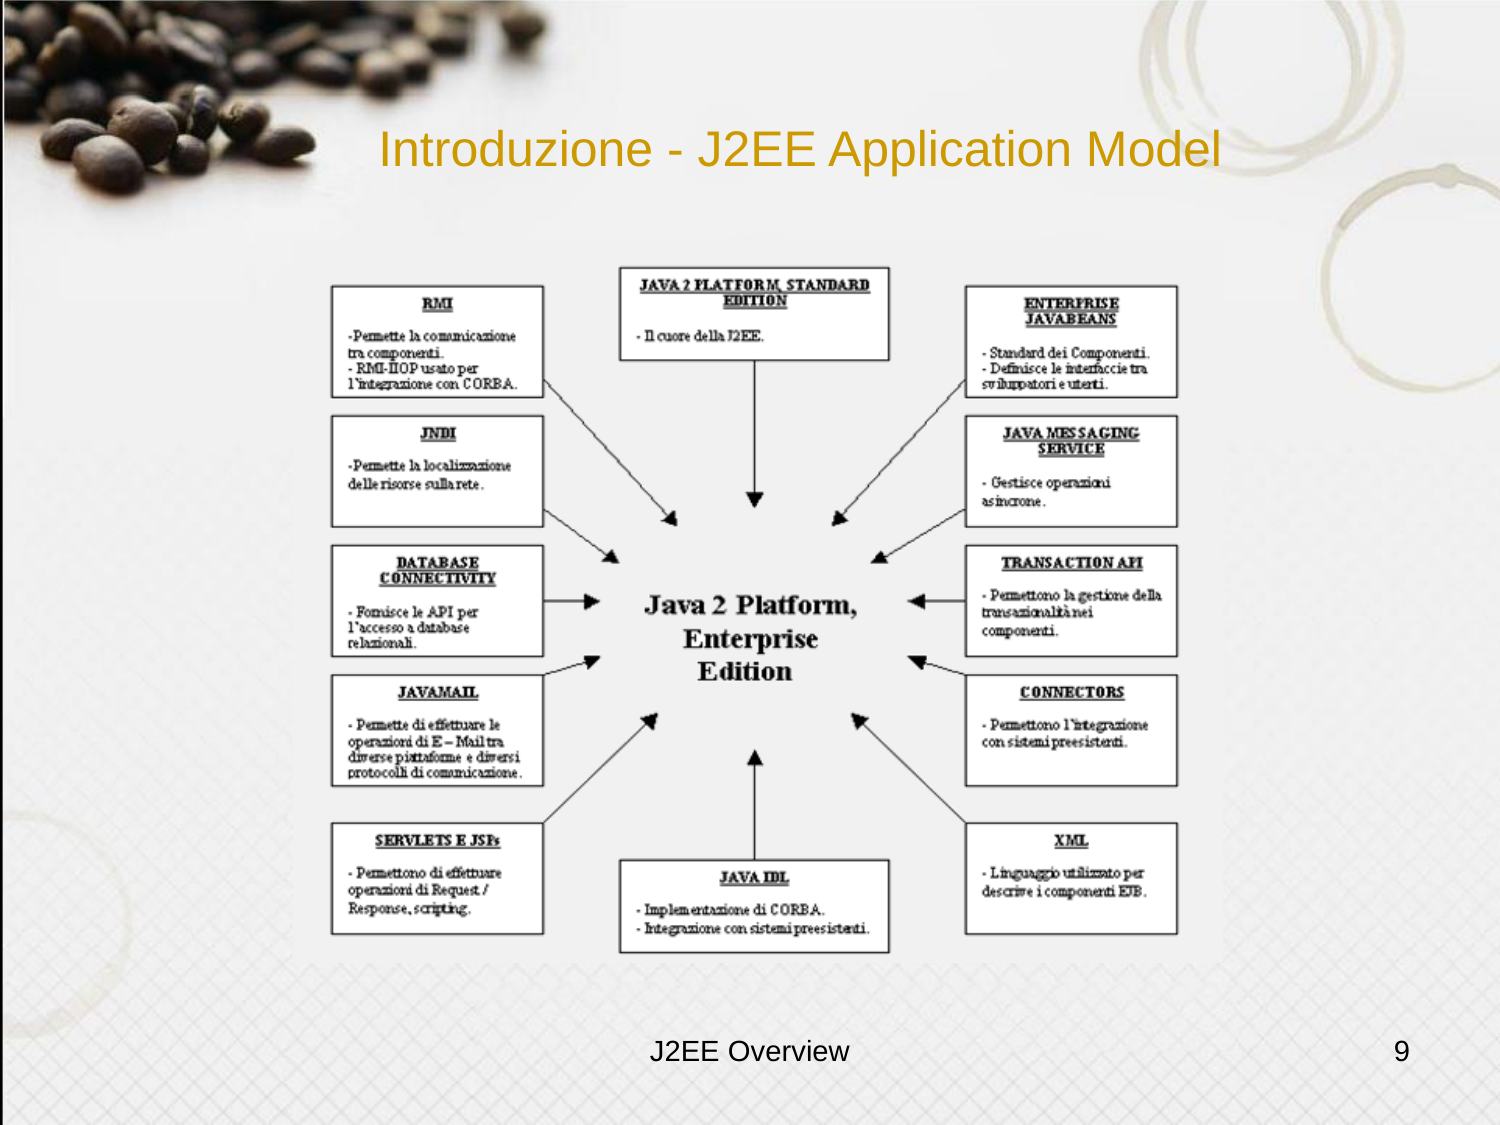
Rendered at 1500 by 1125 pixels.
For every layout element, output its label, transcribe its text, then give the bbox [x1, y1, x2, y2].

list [292, 238, 1223, 963]
title Introduzione - J2EE Application Model [363, 80, 1294, 212]
footer J2EE Overview [512, 1024, 988, 1103]
picture [0, 0, 1500, 1125]
slide_number 9 [1074, 1024, 1426, 1103]
